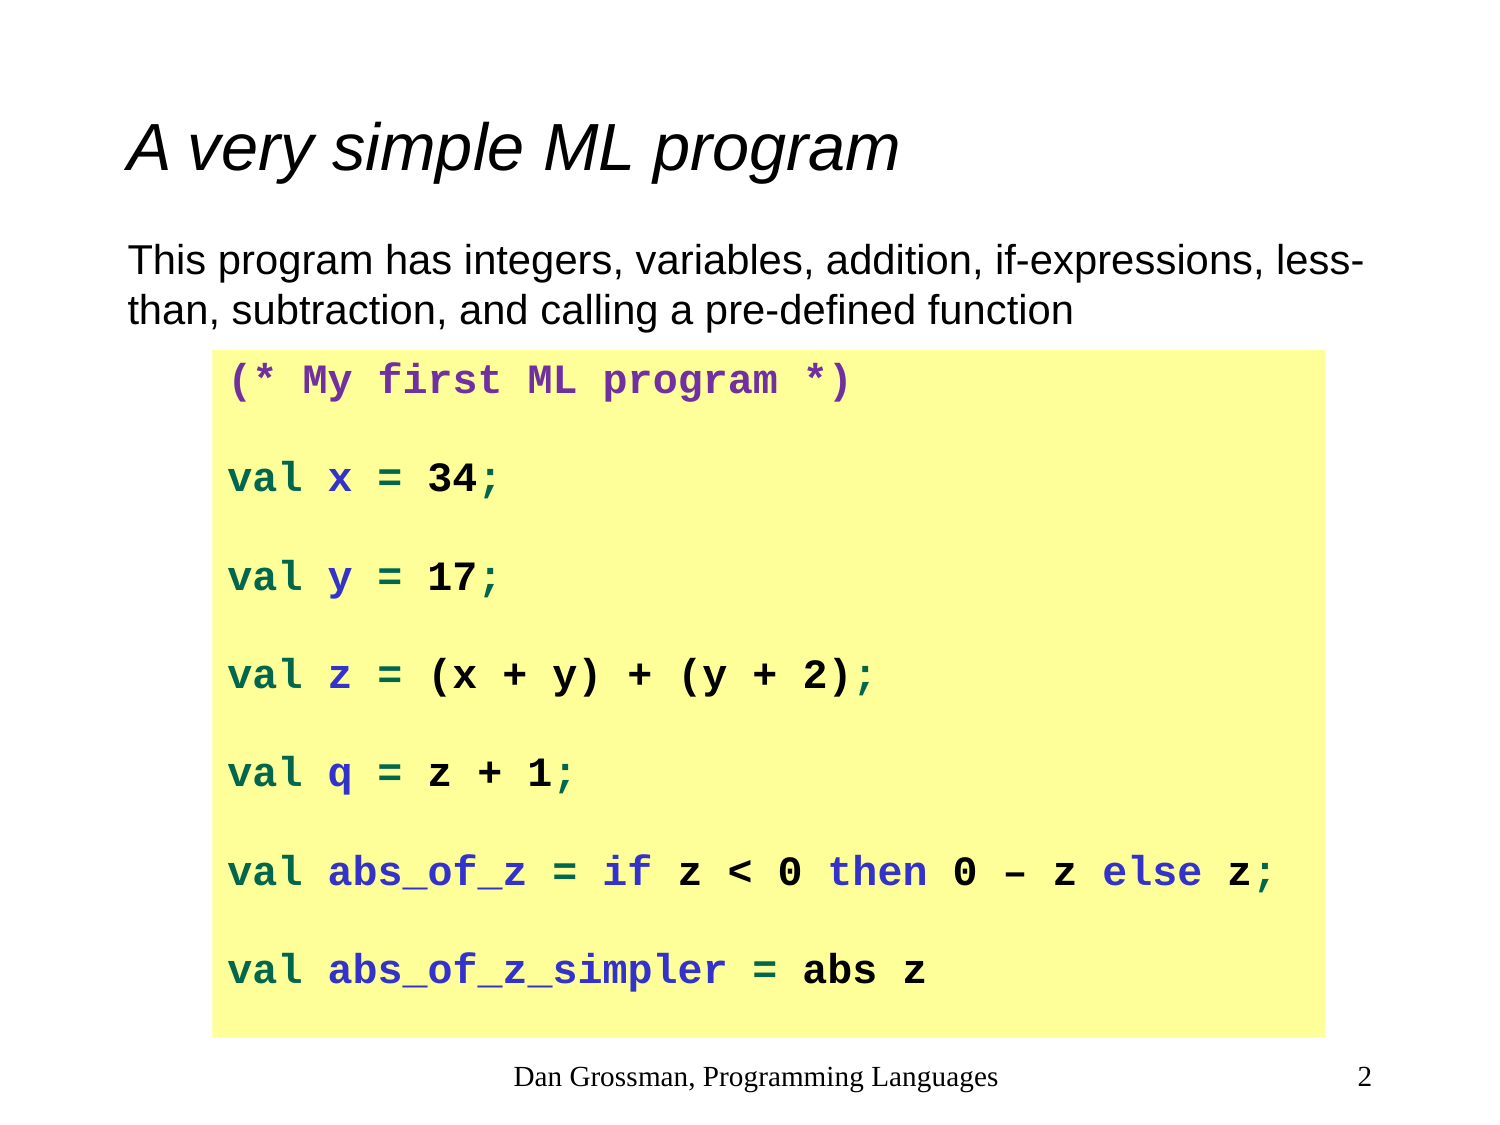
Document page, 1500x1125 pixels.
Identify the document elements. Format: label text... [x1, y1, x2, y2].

footer Dan Grossman, Programming Languages [474, 1049, 1038, 1125]
title A very simple ML program [112, 49, 1388, 224]
text_box (* My first ML program *) val x = 34; val y = 17; val z = (x + y) + (y + 2); val q = z + 1; val abs_of_z = if z < 0 then 0 – z else z; val abs_of_z_simpler = abs z [212, 349, 1325, 1038]
list This program has integers, variables, addition, if-expressions, less-than, subtraction, and calling a pre-defined function [112, 224, 1388, 363]
slide_number 2 [1074, 1049, 1388, 1125]
